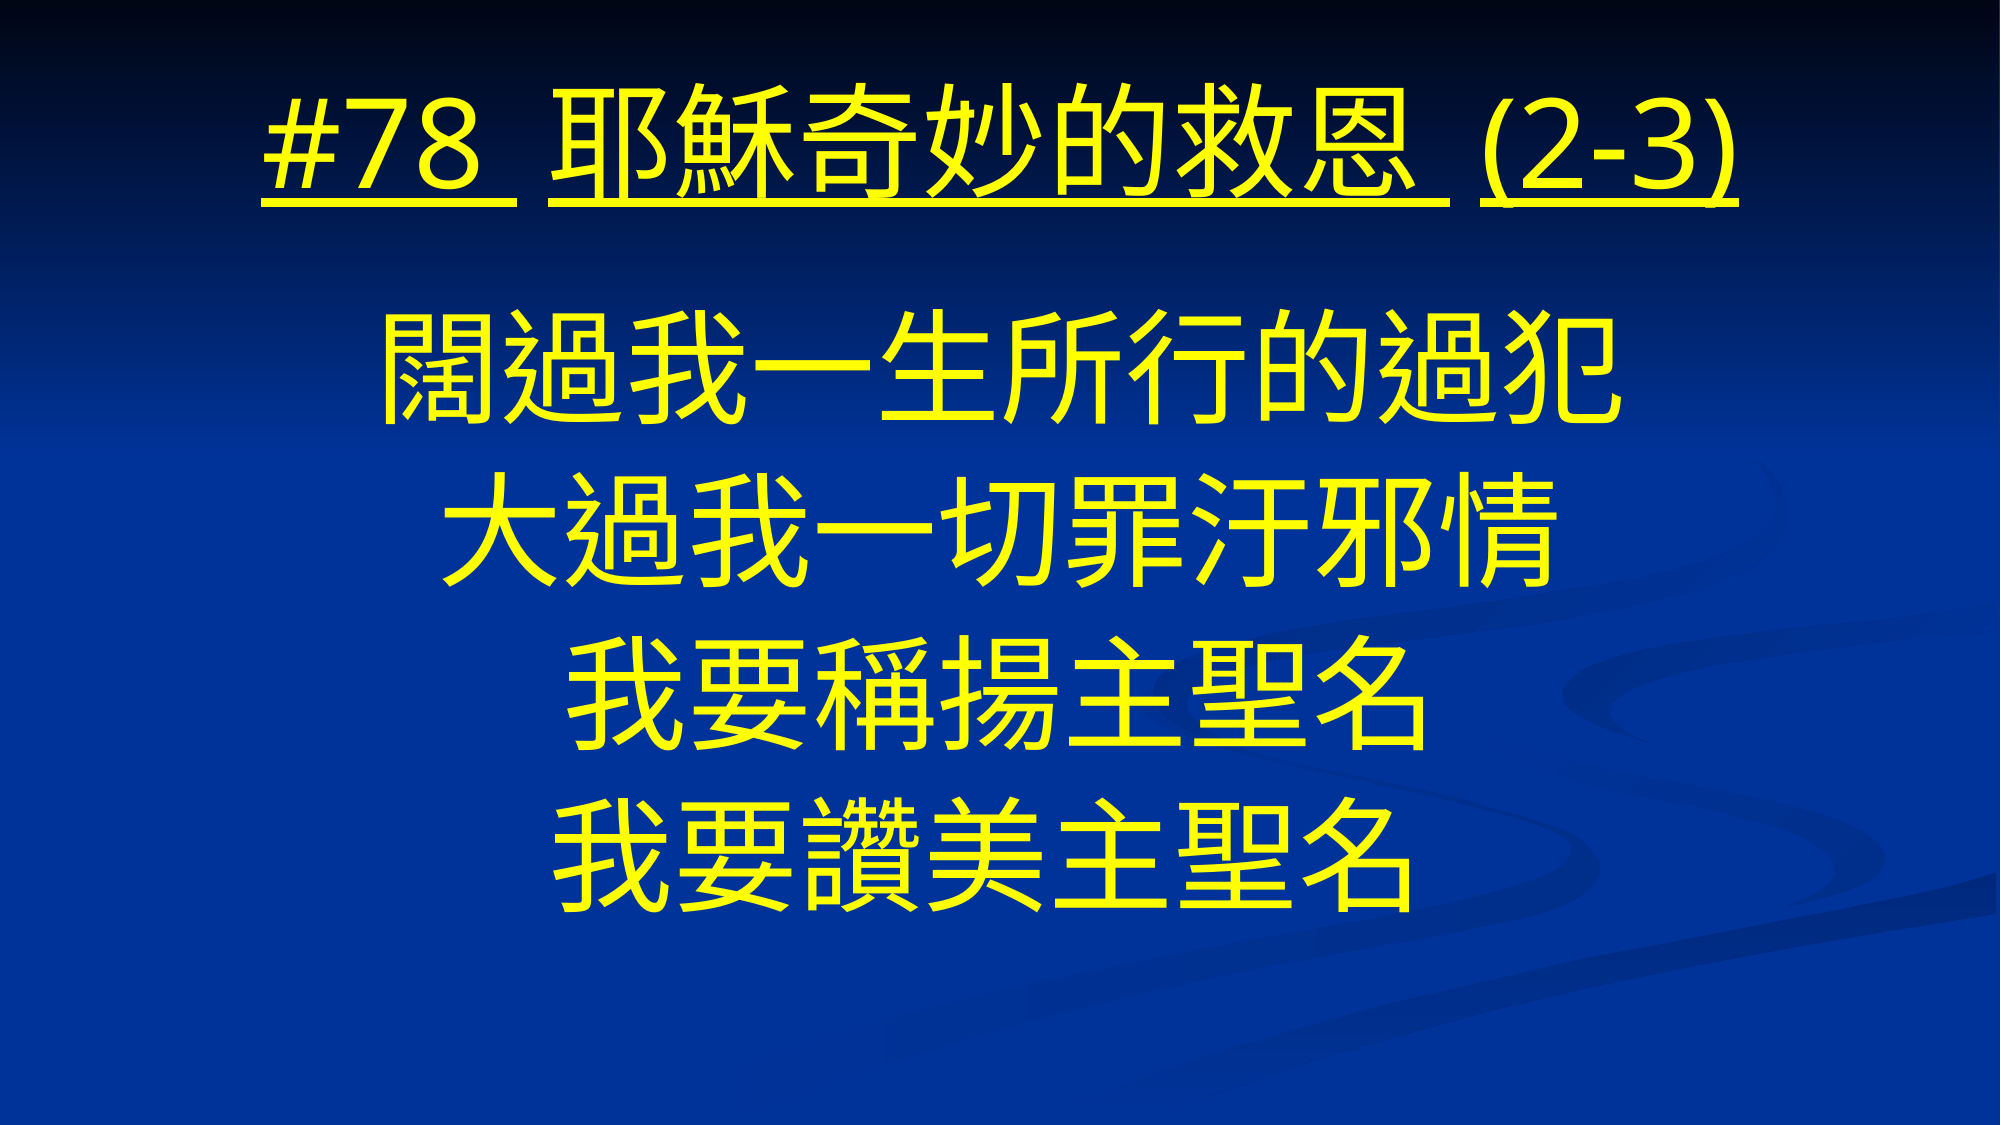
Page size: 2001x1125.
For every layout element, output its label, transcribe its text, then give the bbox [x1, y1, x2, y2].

title #78 耶穌奇妙的救恩 (2-3) [99, 45, 1900, 233]
list 闊過我一生所行的過犯 大過我一切罪汙邪情 我要稱揚主聖名 我要讚美主聖名 [54, 282, 1945, 1025]
